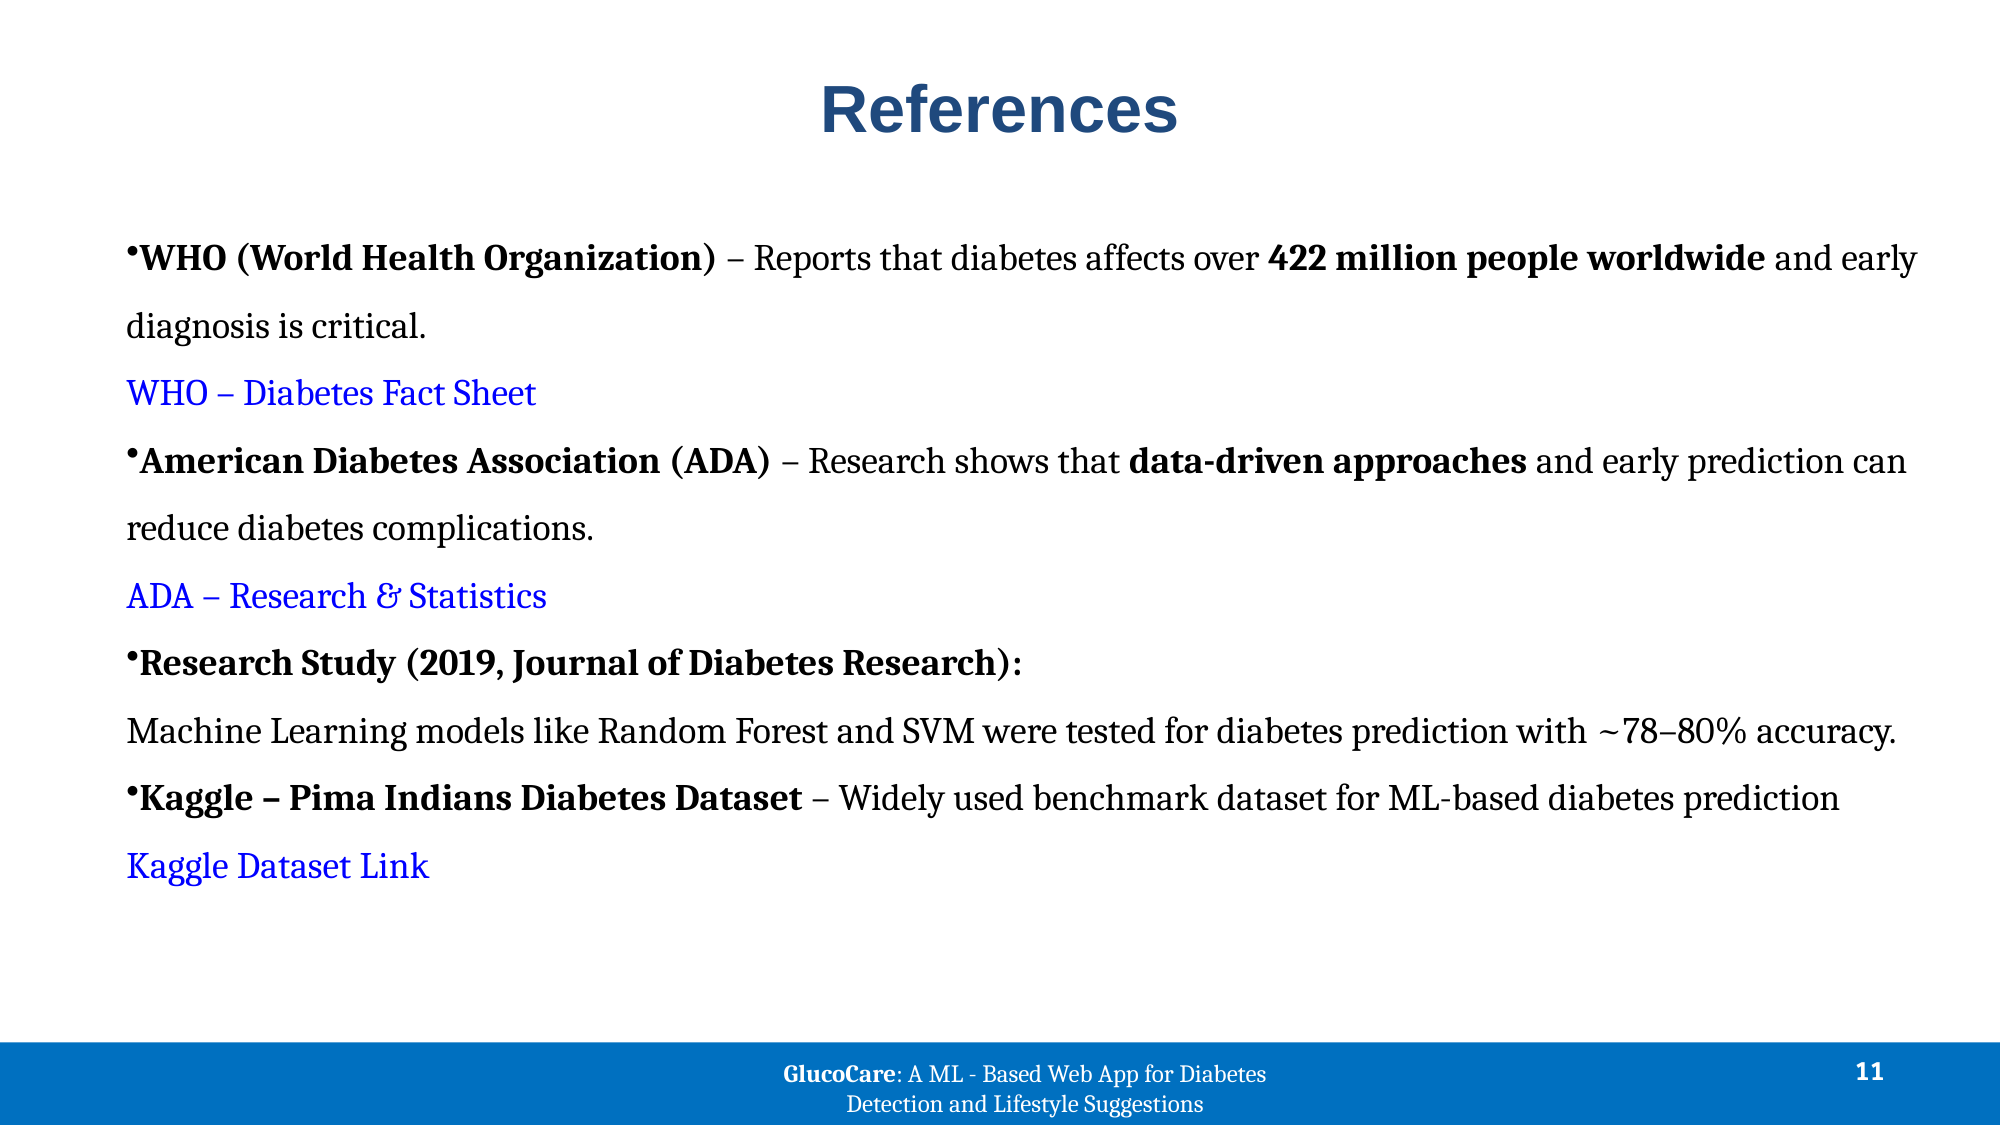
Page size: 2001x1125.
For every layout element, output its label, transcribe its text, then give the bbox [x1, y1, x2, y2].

slide_number 11 [1433, 1042, 1900, 1103]
text_box [0, 1042, 2000, 1125]
title References [99, 22, 1901, 99]
footer GlucoCare: A ML - Based Web App for Diabetes Detection and Lifestyle Suggestions [762, 1042, 1289, 1103]
text_box WHO (World Health Organization) – Reports that diabetes affects over 422 million people worldwide and early diagnosis is critical. WHO – Diabetes Fact Sheet American Diabetes Association (ADA) – Research shows that data-driven approaches and early prediction can reduce diabetes complications. ADA – Research & Statistics Research Study (2019, Journal of Diabetes Research): Machine Learning models like Random Forest and SVM were tested for diabetes prediction with ~78–80% accuracy. Kaggle – Pima Indians Diabetes Dataset – Widely used benchmark dataset for ML-based diabetes prediction Kaggle Dataset Link [111, 203, 1940, 961]
